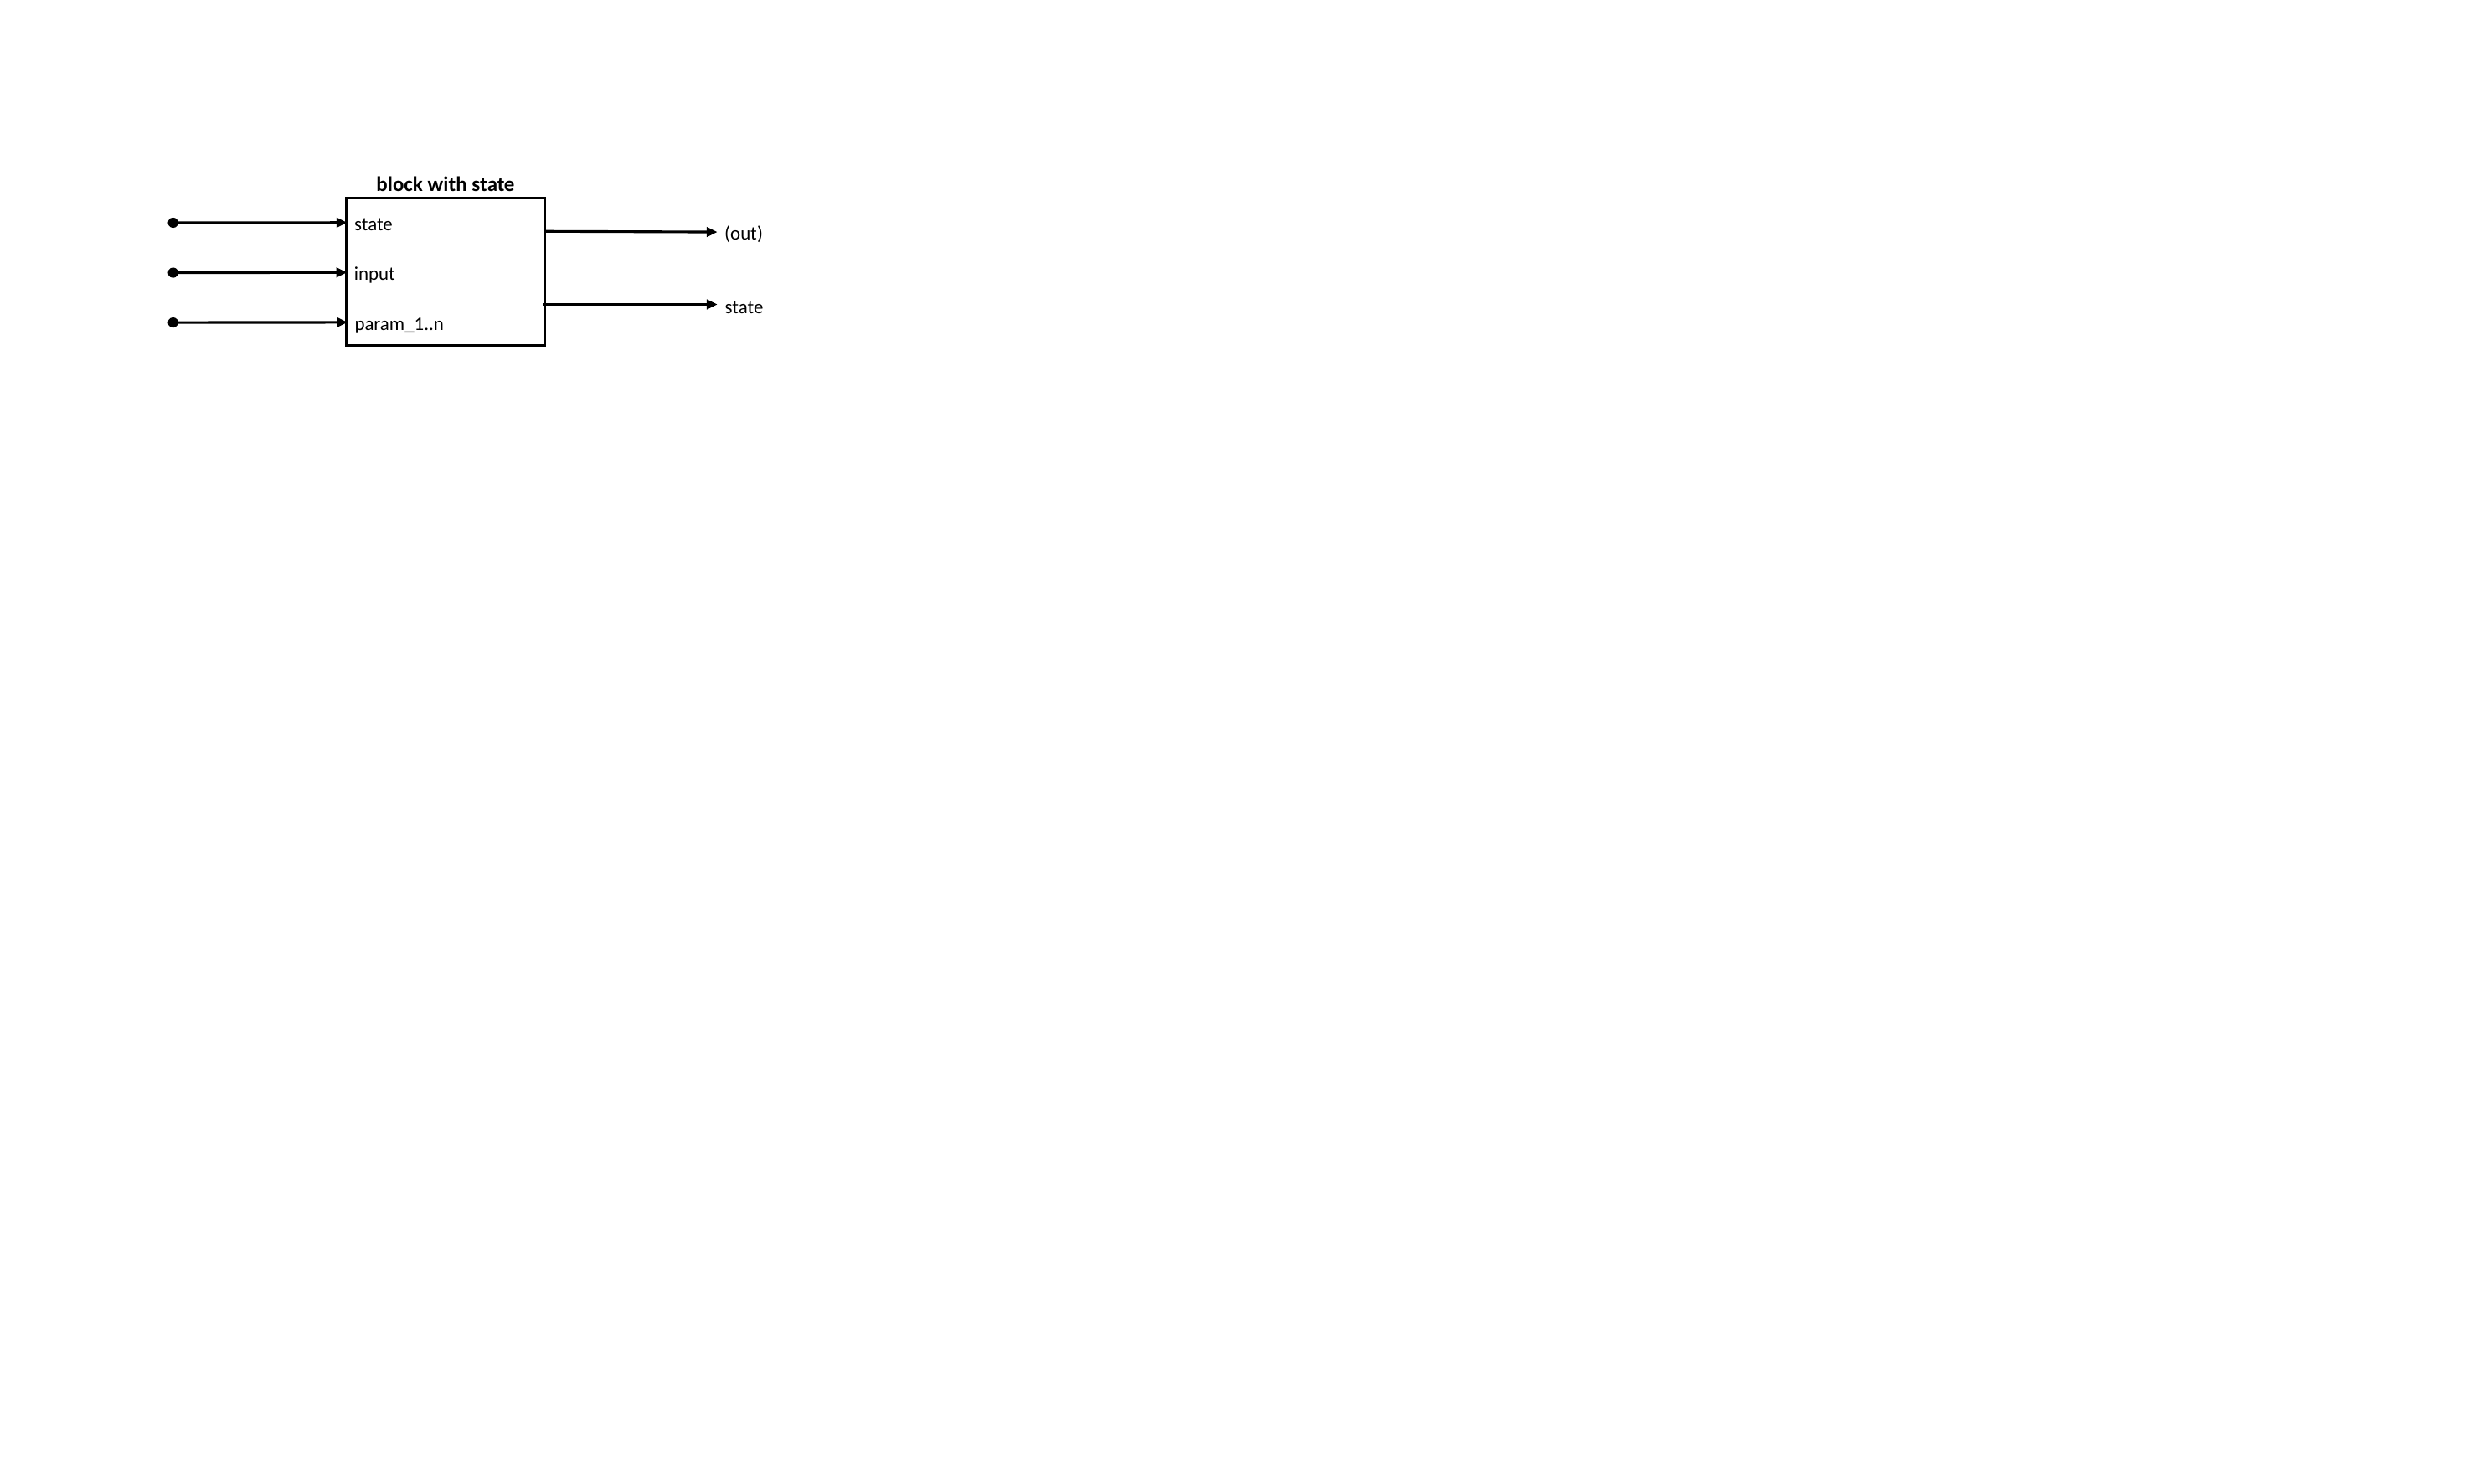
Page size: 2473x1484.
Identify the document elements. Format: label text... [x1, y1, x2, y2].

text_box state [717, 289, 771, 322]
text_box (out) [717, 215, 771, 249]
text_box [346, 165, 545, 346]
